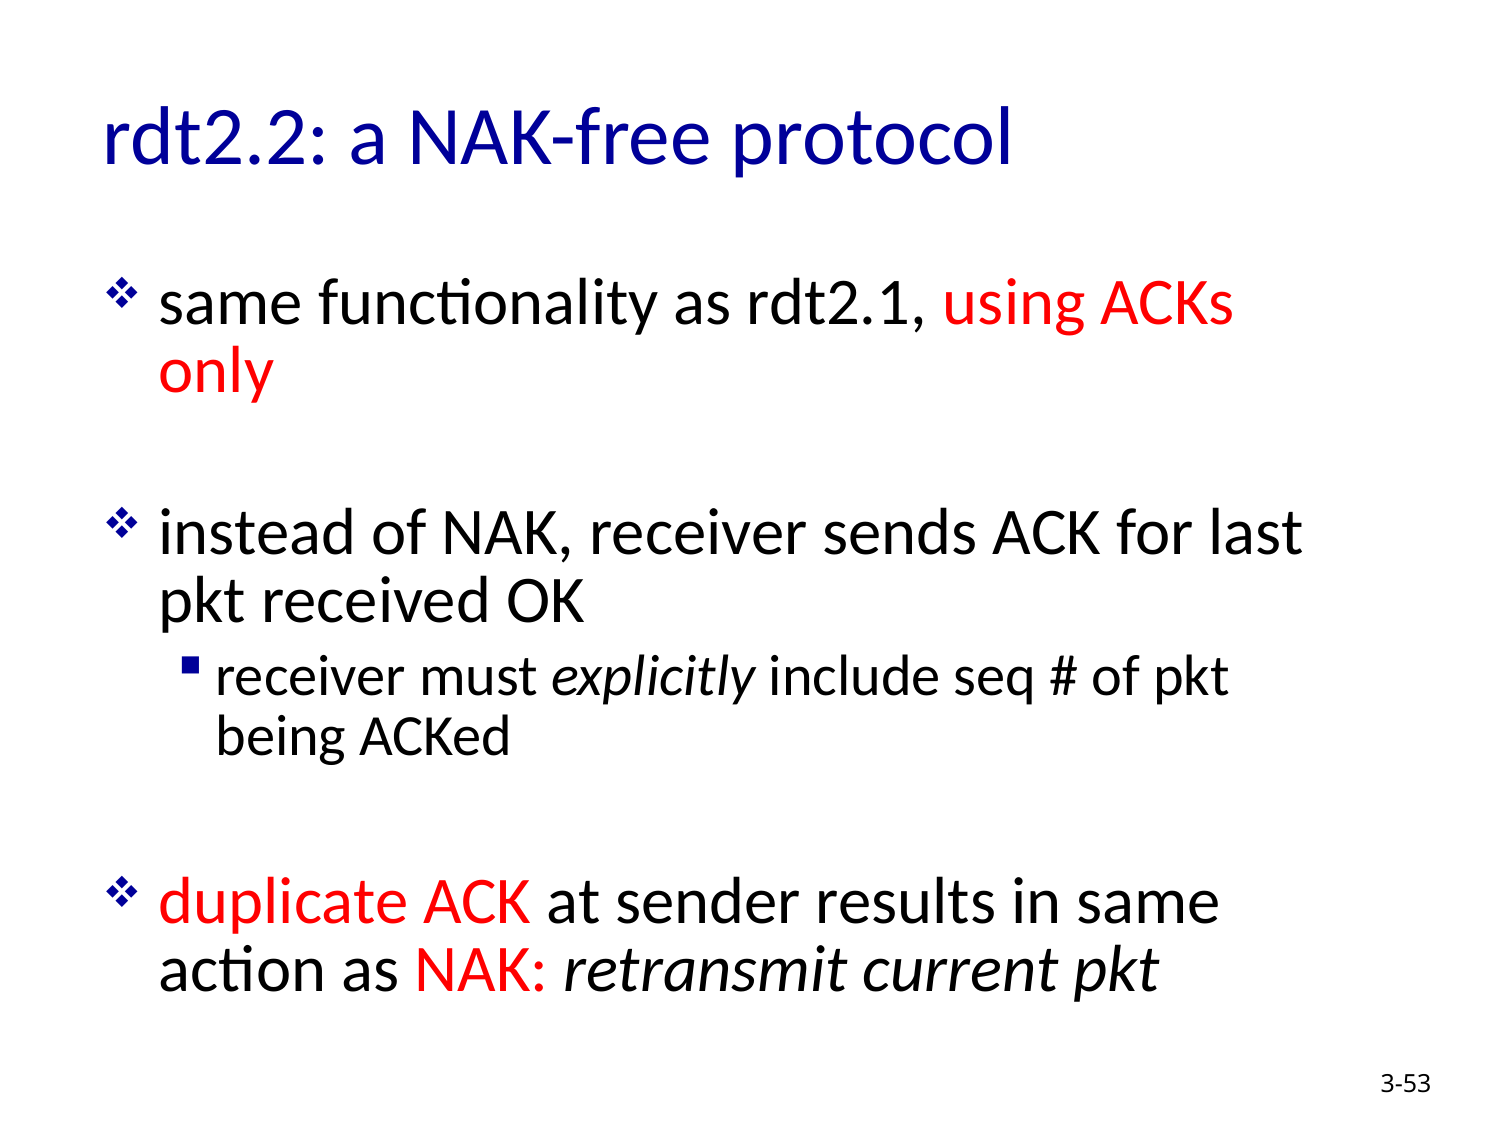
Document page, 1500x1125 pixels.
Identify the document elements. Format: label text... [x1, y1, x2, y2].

slide_number 3-53 [1365, 1060, 1477, 1106]
title rdt2.2: a NAK-free protocol [87, 37, 1363, 225]
list same functionality as rdt2.1, using ACKs only instead of NAK, receiver sends ACK for last pkt received OK receiver must explicitly include seq # of pkt being ACKed duplicate ACK at sender results in same action as NAK: retransmit current pkt [87, 262, 1363, 1025]
